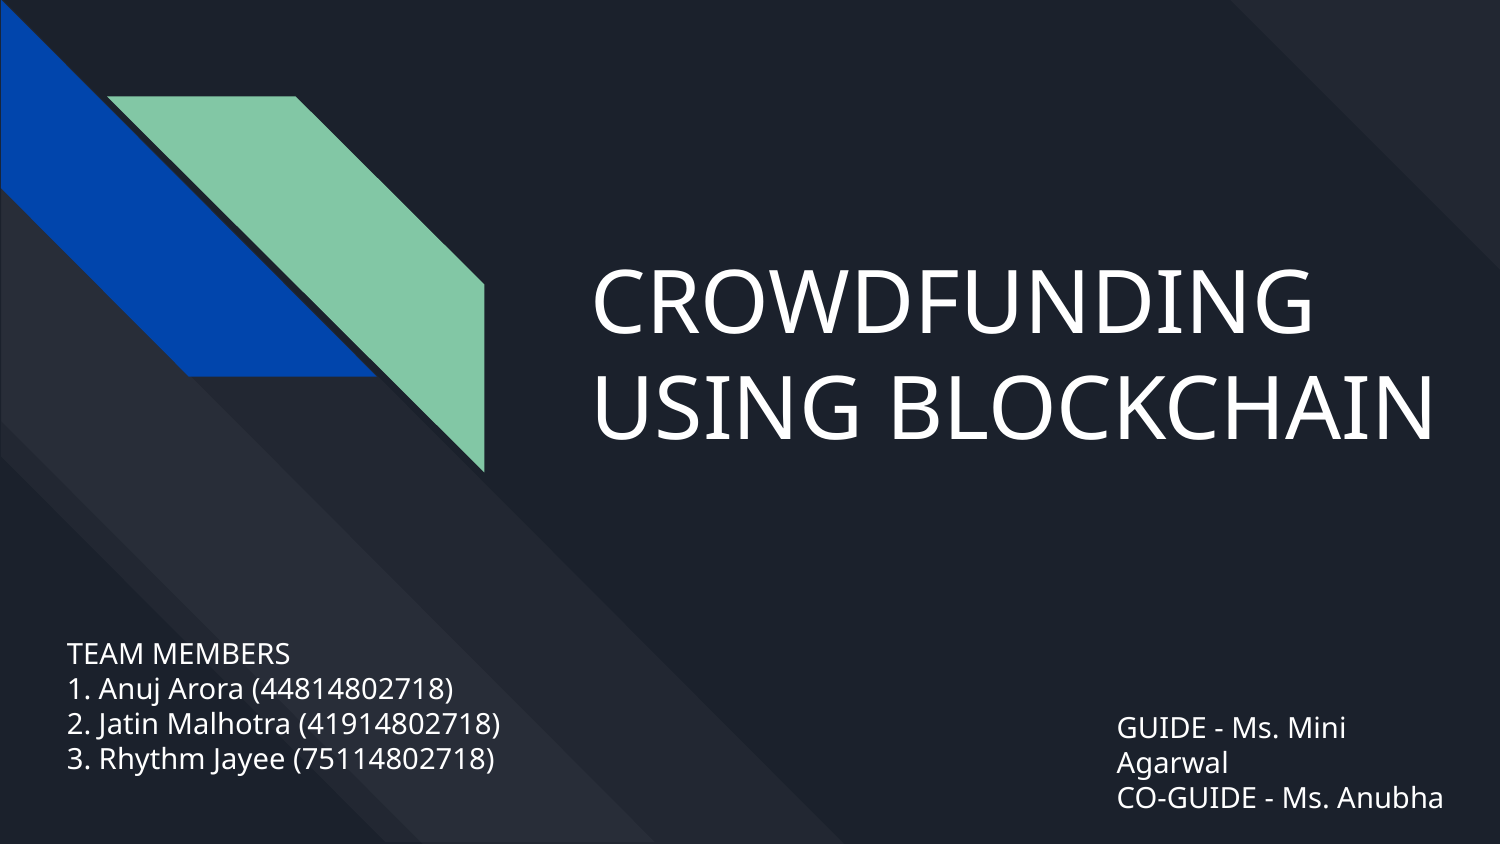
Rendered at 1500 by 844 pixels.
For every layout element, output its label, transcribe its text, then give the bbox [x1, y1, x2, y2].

text_box TEAM MEMBERS 1. Anuj Arora (44814802718) 2. Jatin Malhotra (41914802718) 3. Rhythm Jayee (75114802718) [51, 585, 576, 844]
text_box GUIDE - Ms. Mini Agarwal CO-GUIDE - Ms. Anubha [1101, 694, 1472, 844]
title CROWDFUNDING USING BLOCKCHAIN [575, 230, 1472, 497]
